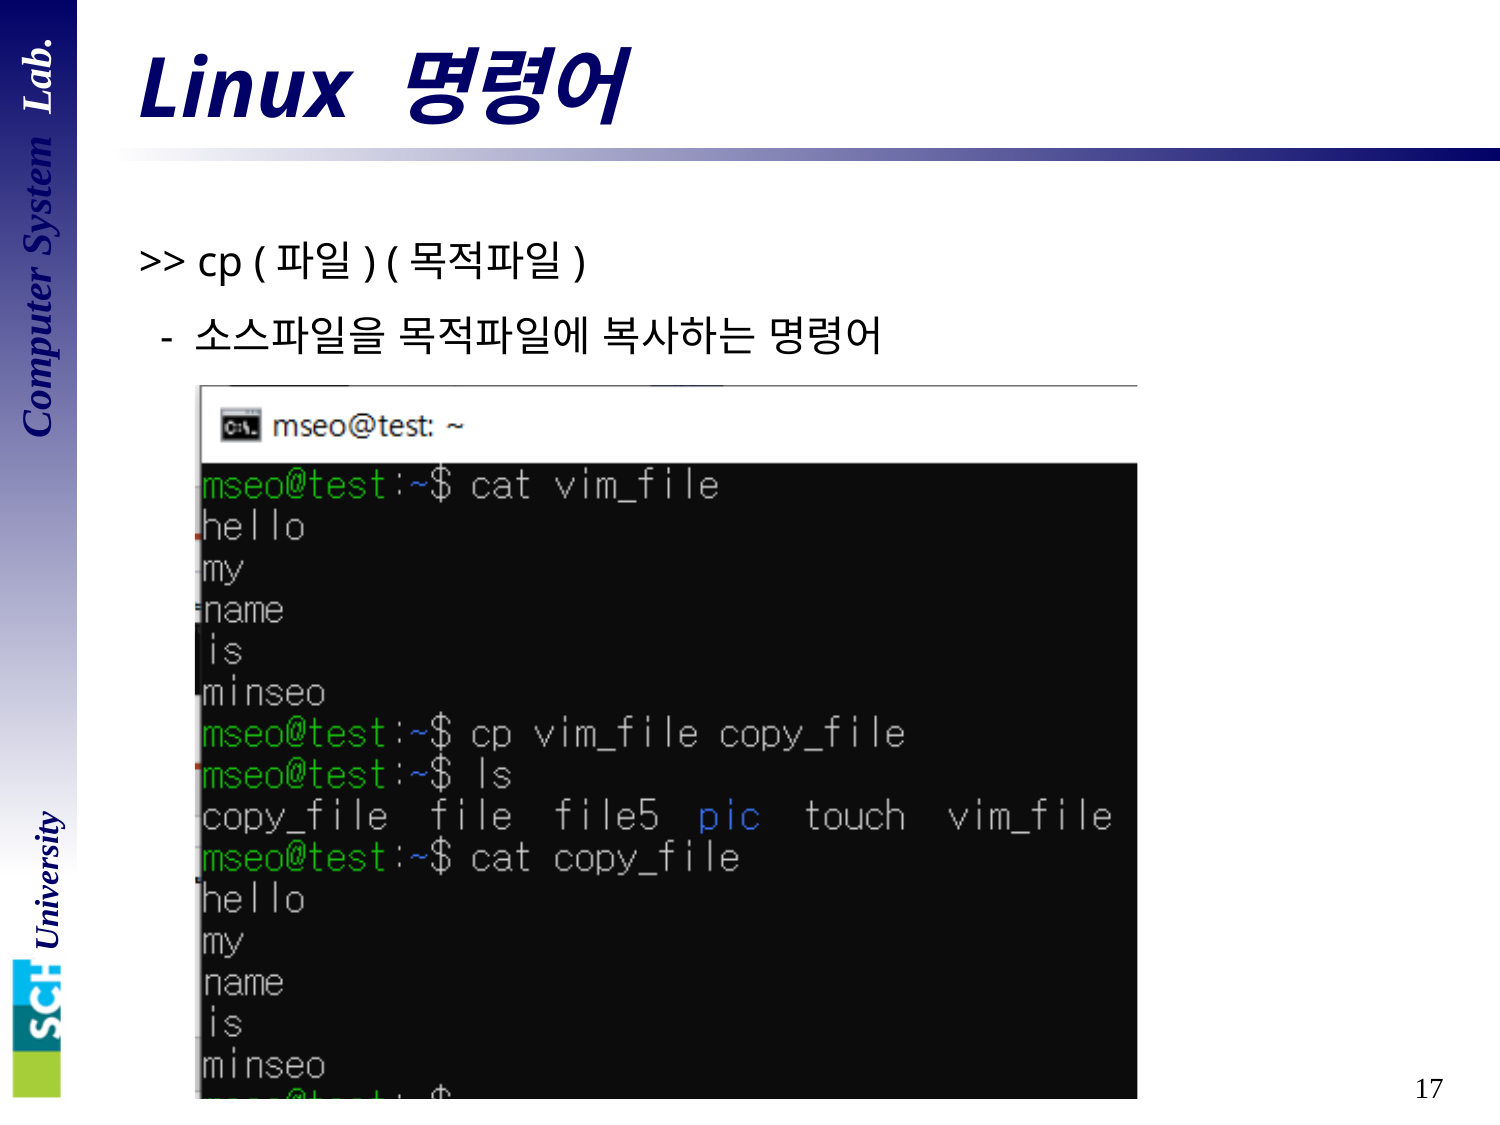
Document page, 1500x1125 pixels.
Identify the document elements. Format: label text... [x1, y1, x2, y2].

picture [194, 385, 1138, 1100]
title Linux 명령어 [123, 25, 1460, 143]
picture [5, 952, 69, 1104]
text_box >> cp (파일) (목적파일) - 소스파일을 목적파일에 복사하는 명령어 [123, 202, 1412, 368]
